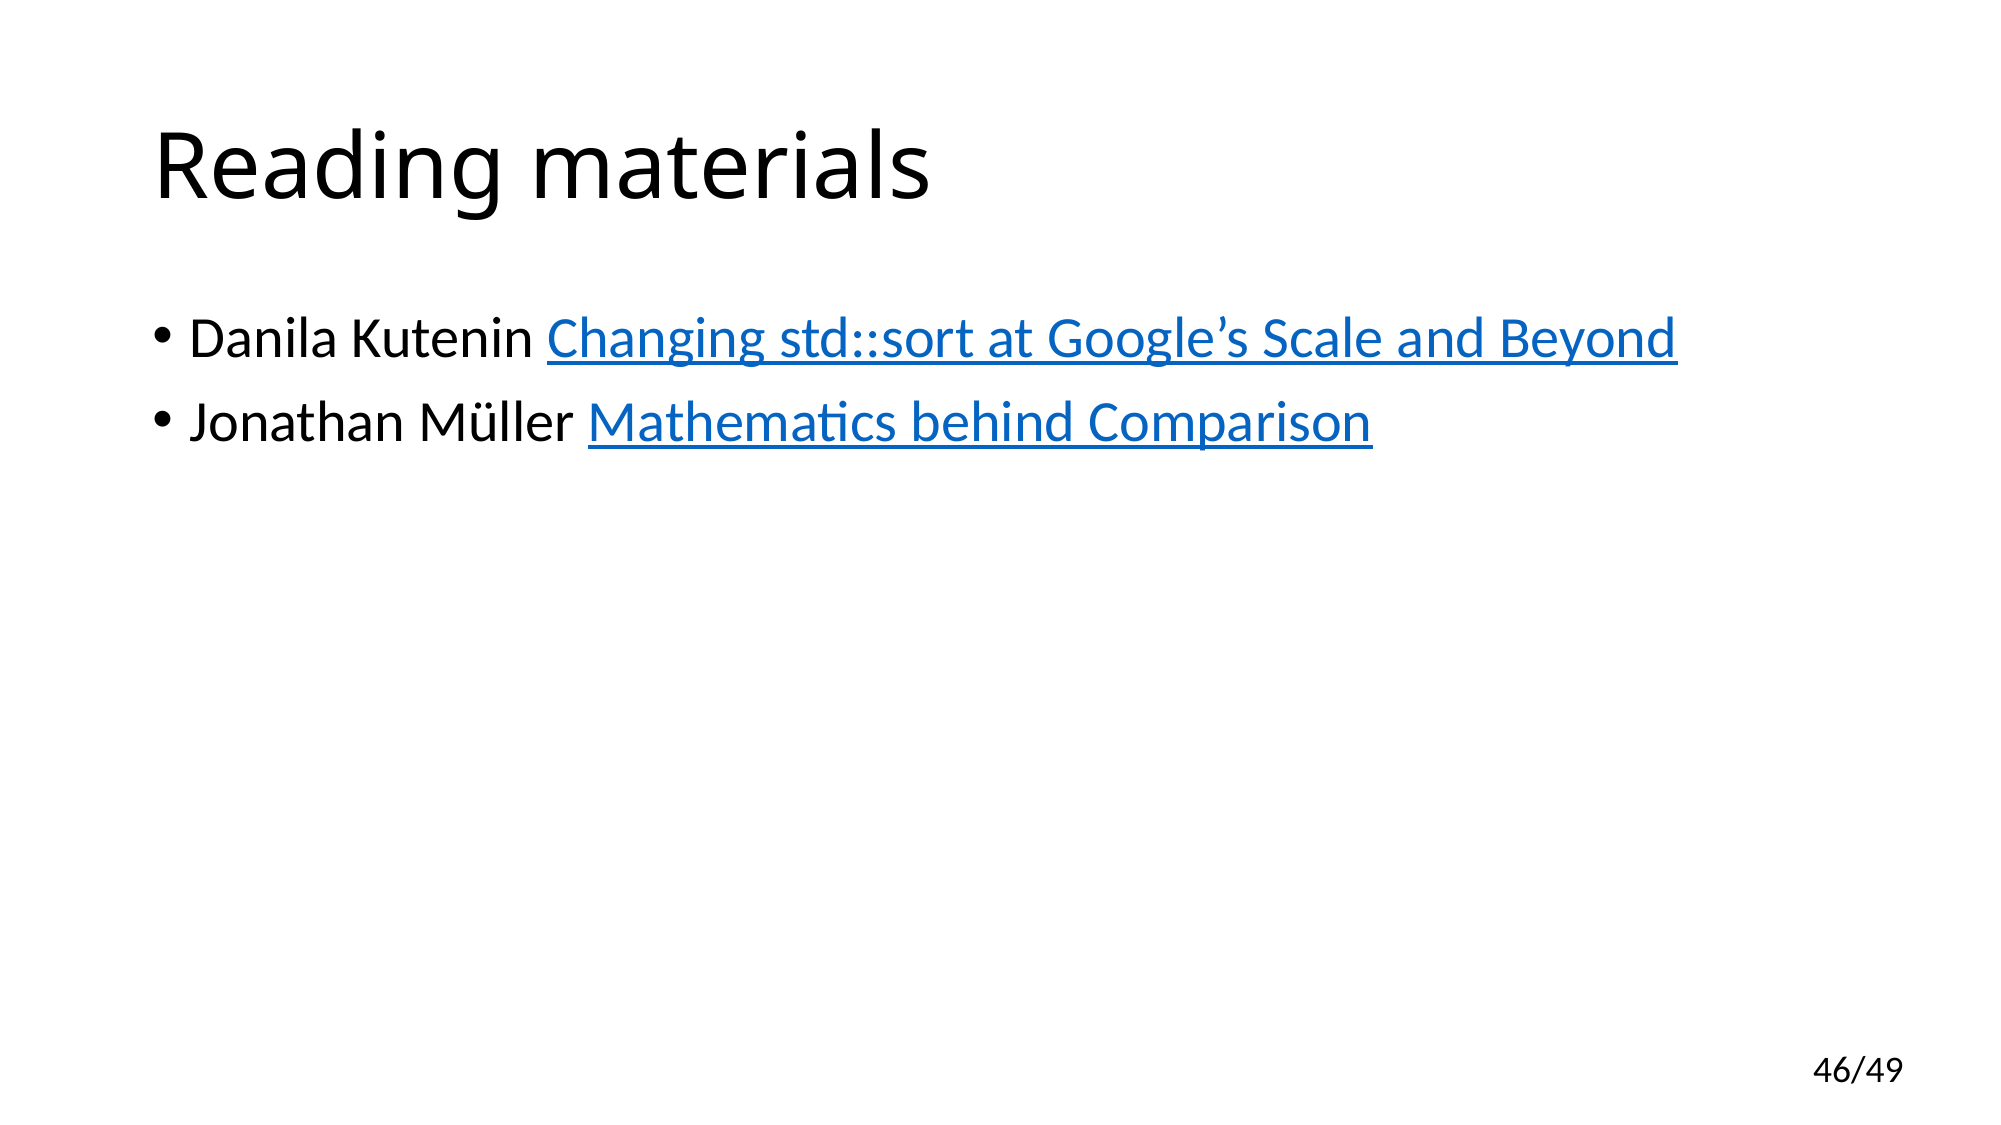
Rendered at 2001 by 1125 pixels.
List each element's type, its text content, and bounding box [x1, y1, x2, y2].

list Danila Kutenin Changing std::sort at Google’s Scale and Beyond Jonathan Müller Mathematics behind Comparison [137, 299, 1863, 1014]
title Reading materials [137, 59, 1863, 278]
